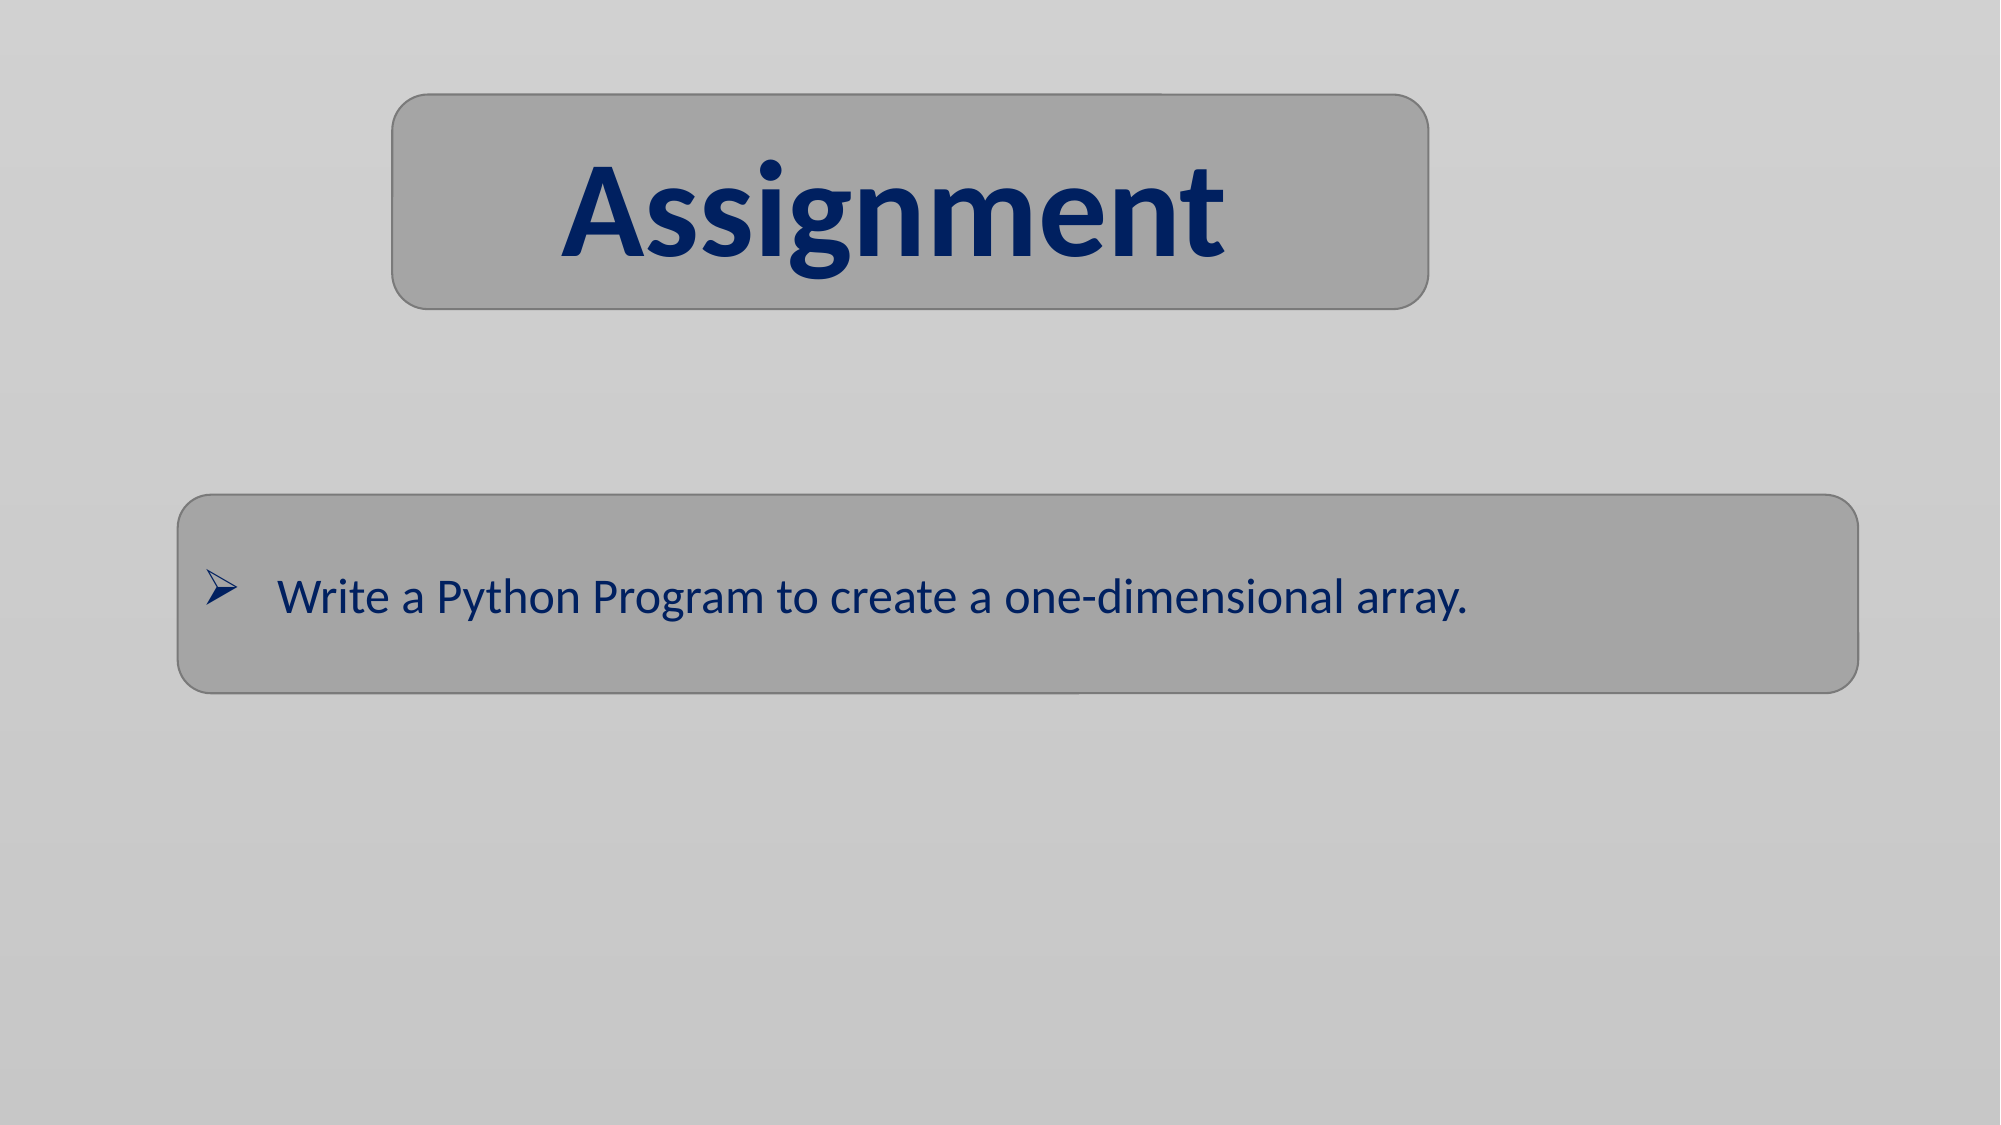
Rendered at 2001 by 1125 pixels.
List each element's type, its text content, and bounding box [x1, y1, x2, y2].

text_box Assignment [391, 93, 1430, 311]
text_box Write a Python Program to create a one-dimensional array. [176, 493, 1860, 695]
